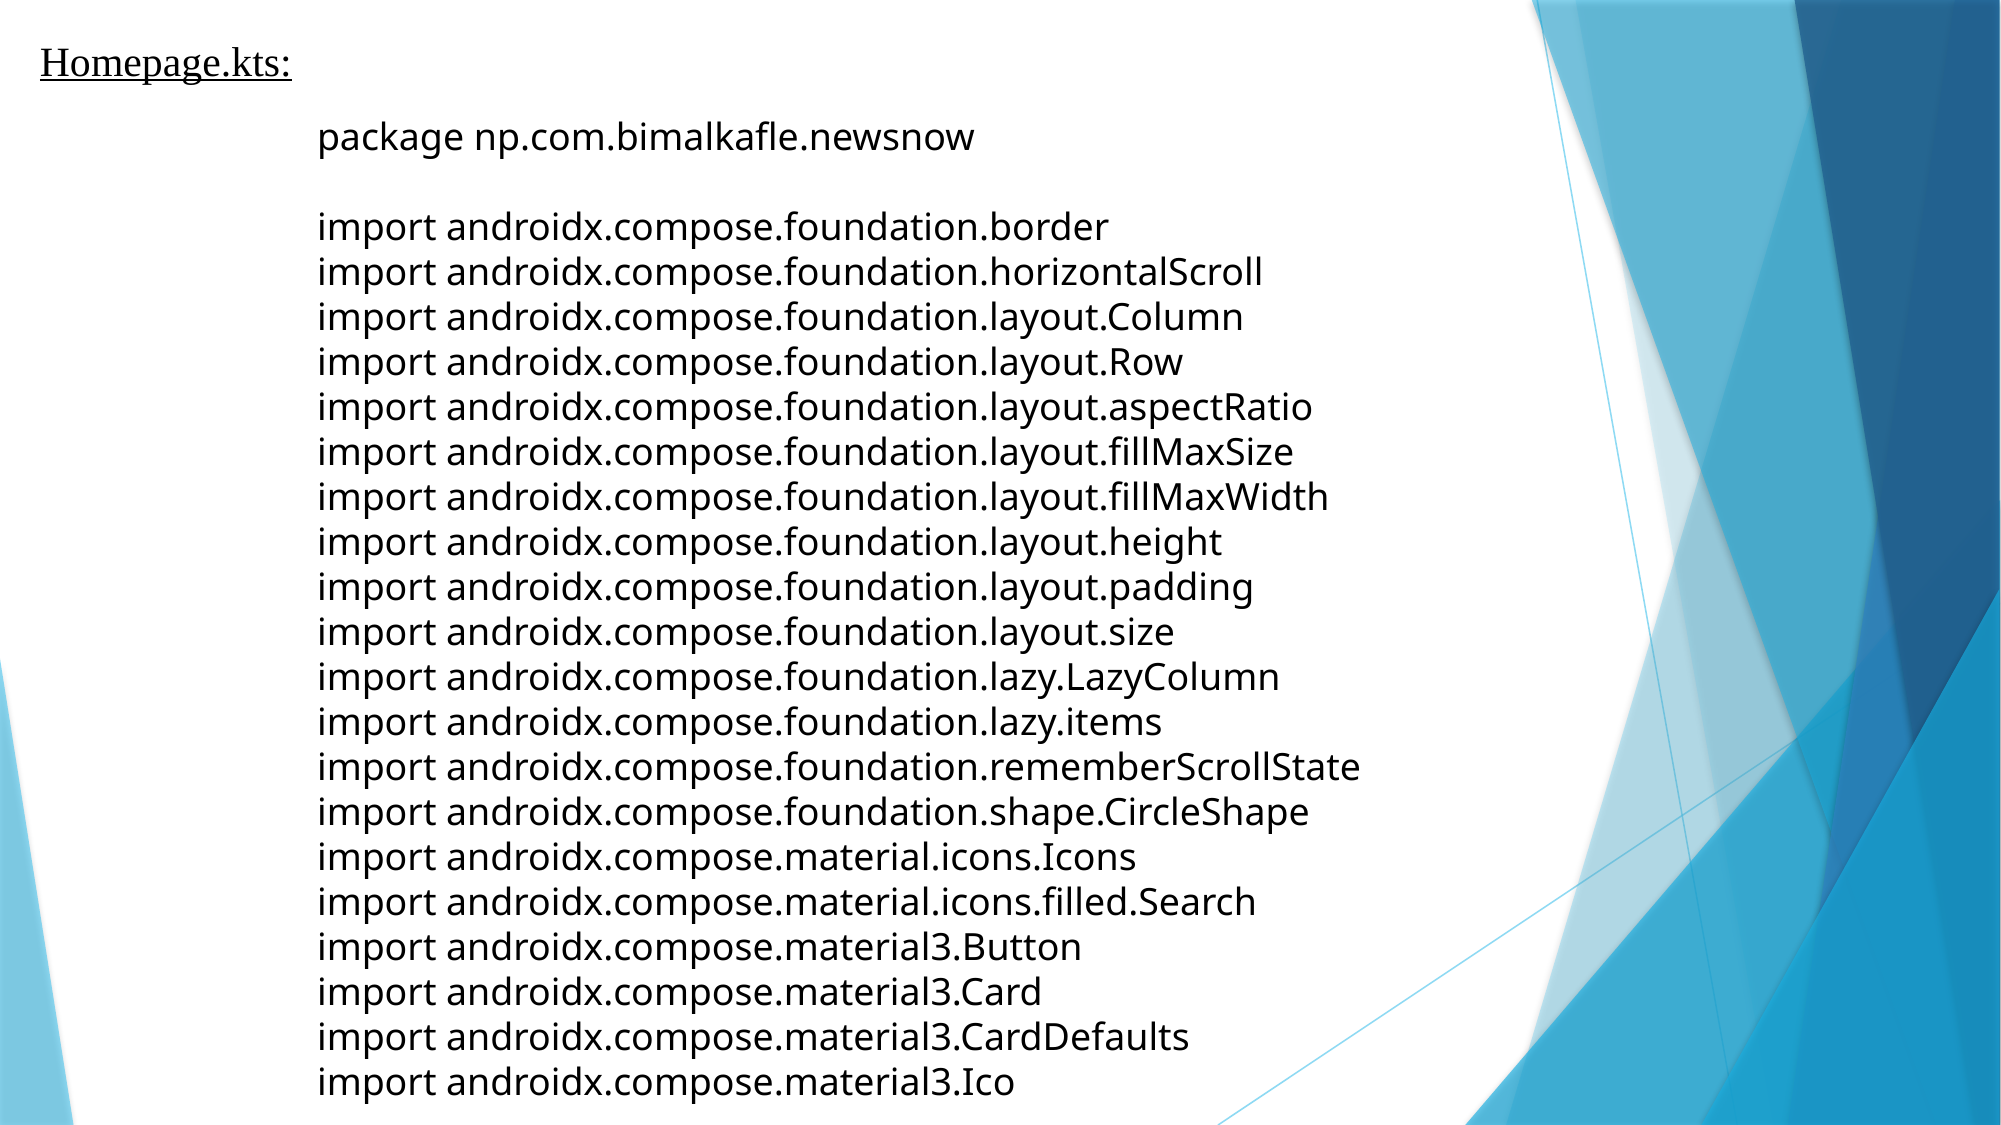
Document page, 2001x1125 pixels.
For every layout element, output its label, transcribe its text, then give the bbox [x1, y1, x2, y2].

text_box Homepage.kts: [25, 27, 307, 92]
text_box package np.com.bimalkafle.newsnow import androidx.compose.foundation.border import androidx.compose.foundation.horizontalScroll import androidx.compose.foundation.layout.Column import androidx.compose.foundation.layout.Row import androidx.compose.foundation.layout.aspectRatio import androidx.compose.foundation.layout.fillMaxSize import androidx.compose.foundation.layout.fillMaxWidth import androidx.compose.foundation.layout.height import androidx.compose.foundation.layout.padding import androidx.compose.foundation.layout.size import androidx.compose.foundation.lazy.LazyColumn import androidx.compose.foundation.lazy.items import androidx.compose.foundation.rememberScrollState import androidx.compose.foundation.shape.CircleShape import androidx.compose.material.icons.Icons import androidx.compose.material.icons.filled.Search import androidx.compose.material3.Button import androidx.compose.material3.Card import androidx.compose.material3.CardDefaults import androidx.compose.material3.Ico [302, 105, 2000, 1111]
